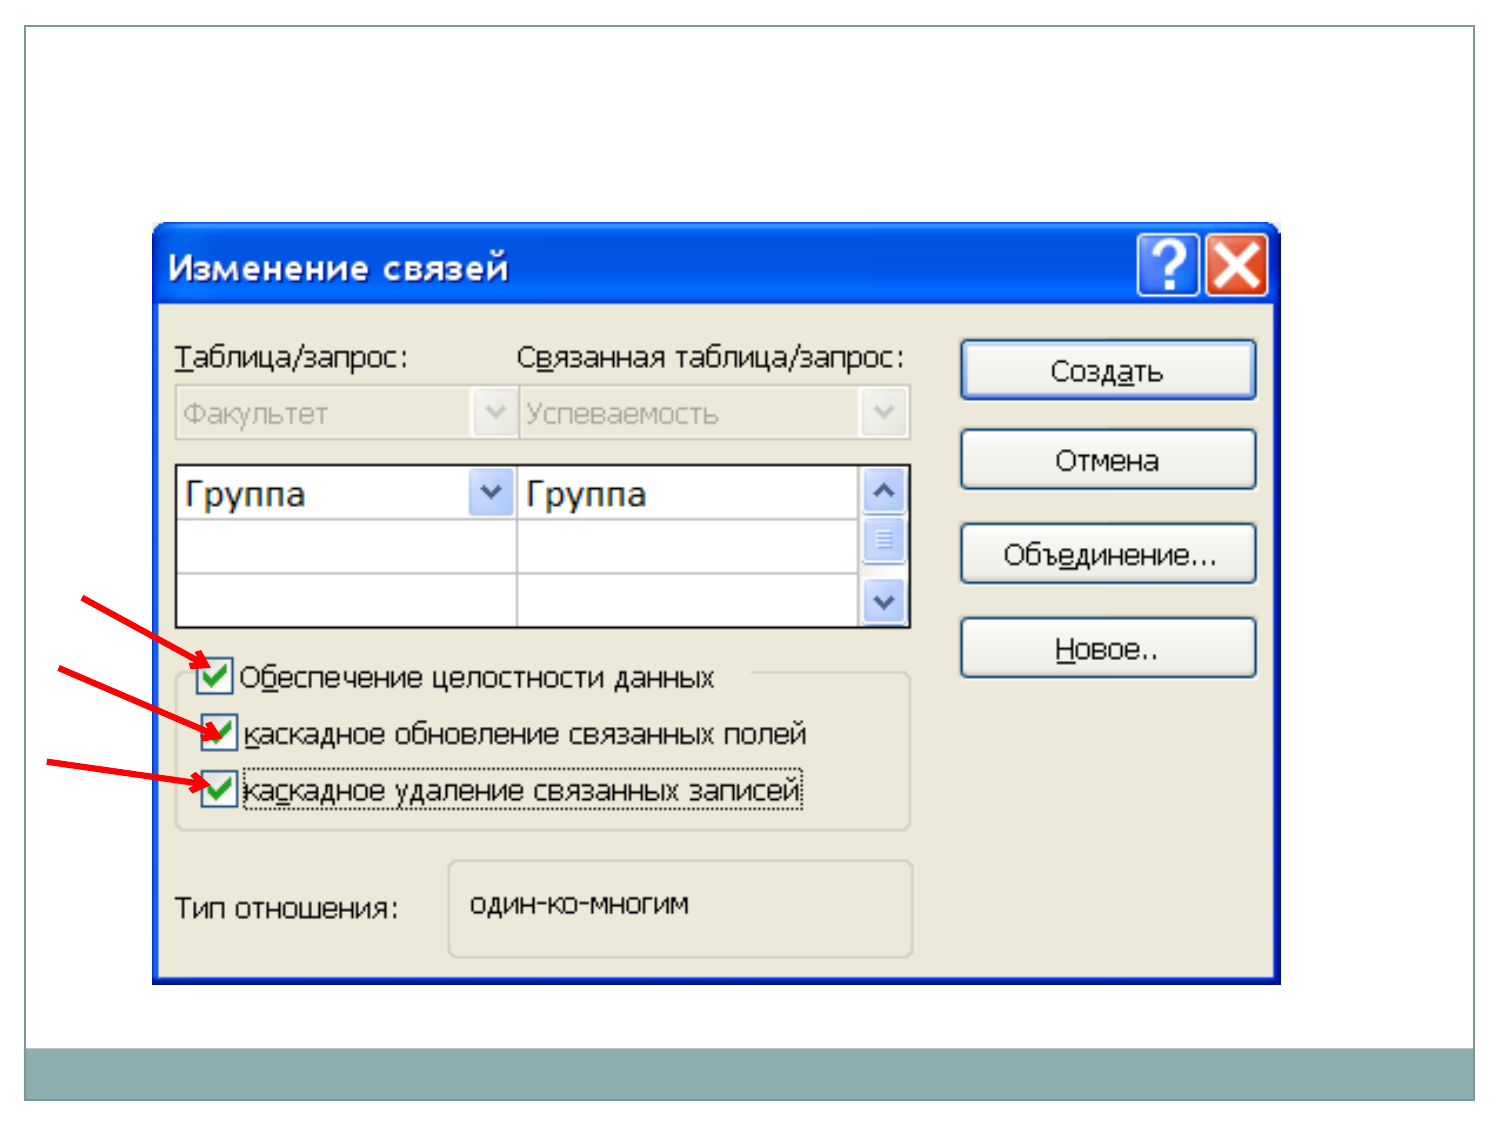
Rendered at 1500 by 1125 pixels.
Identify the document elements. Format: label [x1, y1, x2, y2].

picture [152, 222, 1282, 985]
text_box [81, 597, 212, 665]
text_box [58, 667, 223, 739]
text_box [46, 761, 212, 786]
